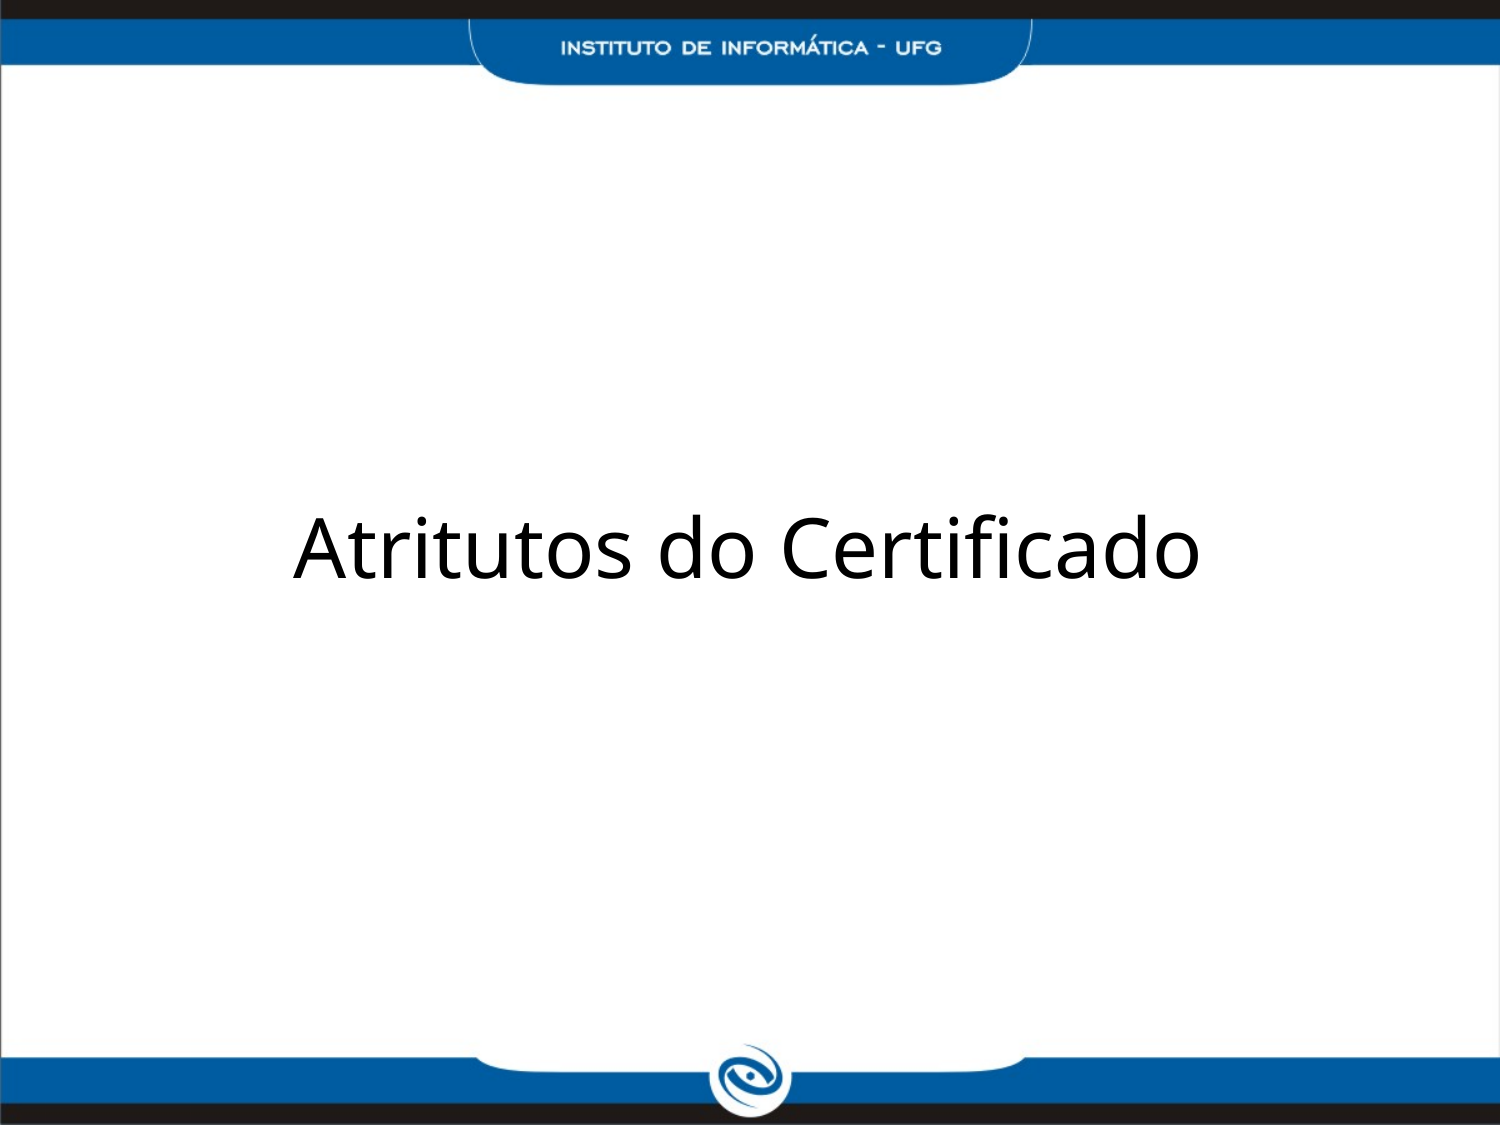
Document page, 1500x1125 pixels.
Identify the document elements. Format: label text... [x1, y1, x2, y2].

picture [0, 0, 1500, 1125]
list Atritutos do Certificado [64, 479, 1415, 587]
